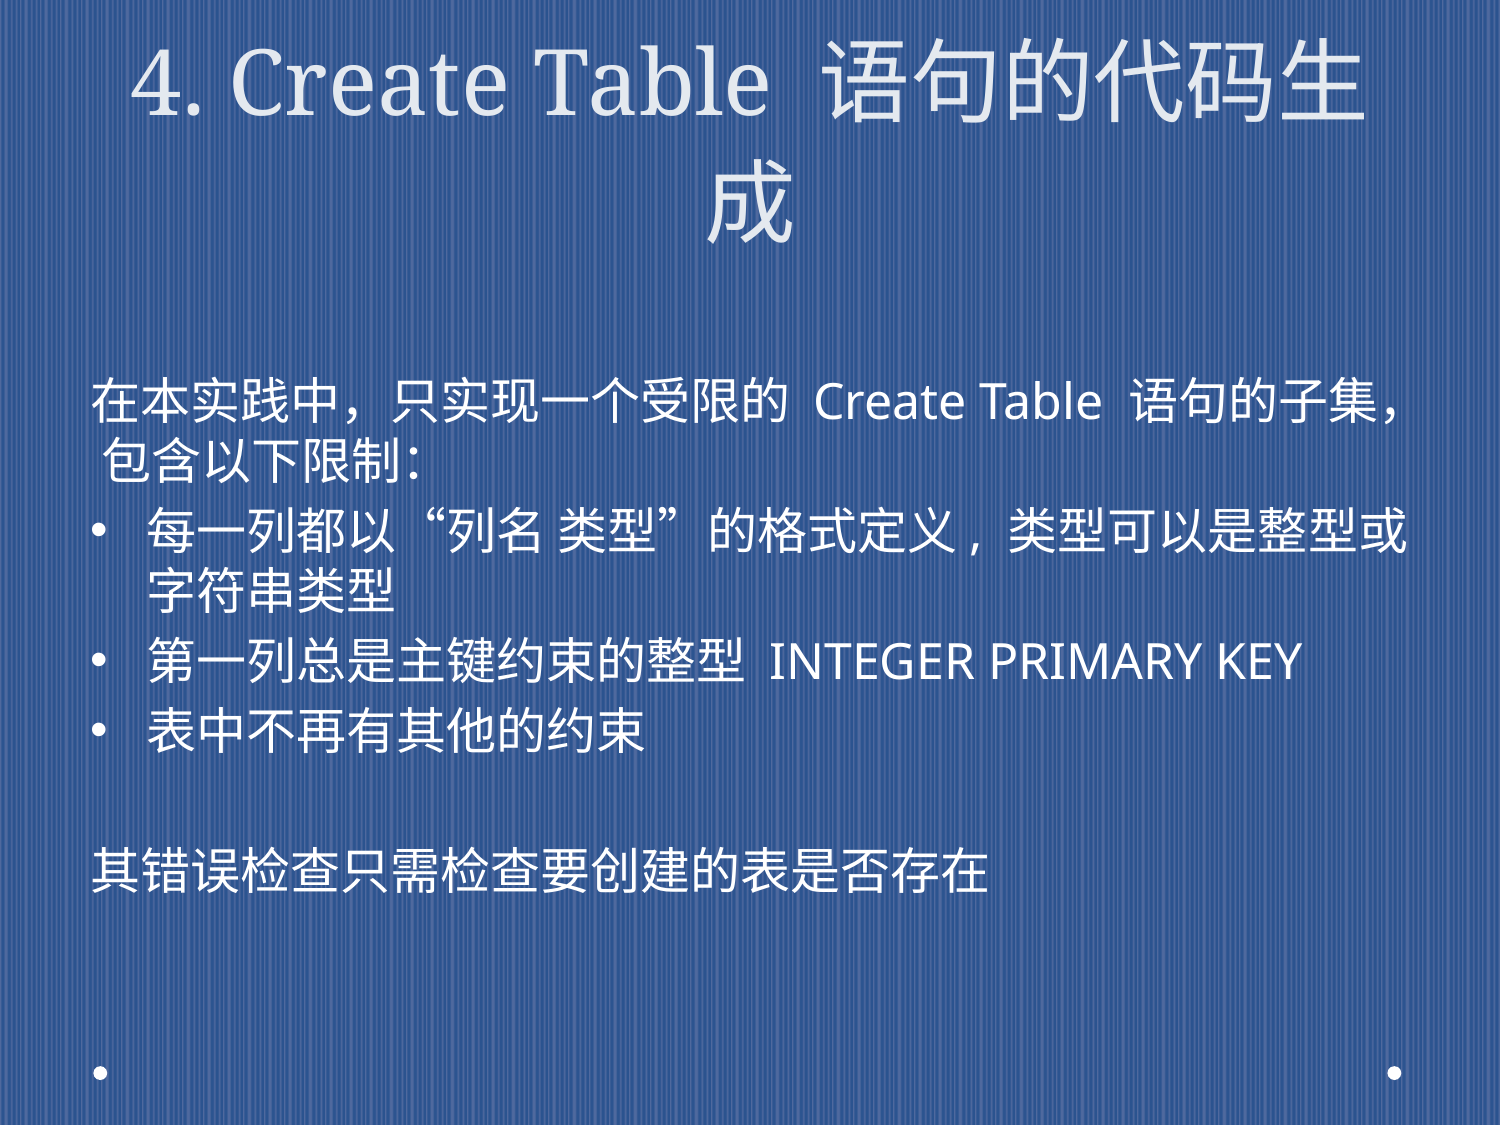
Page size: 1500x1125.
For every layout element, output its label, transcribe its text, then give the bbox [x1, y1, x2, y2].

title 4. Create Table 语句的代码生成 [75, 0, 1425, 263]
list 在本实践中，只实现一个受限的 Create Table 语句的子集， 包含以下限制： 每一列都以“列名 类型”的格式定义, 类型可以是整型或字符串类型 第一列总是主键约束的整型 INTEGER PRIMARY KEY 表中不再有其他的约束 其错误检查只需检查要创建的表是否存在 [75, 361, 1425, 1005]
